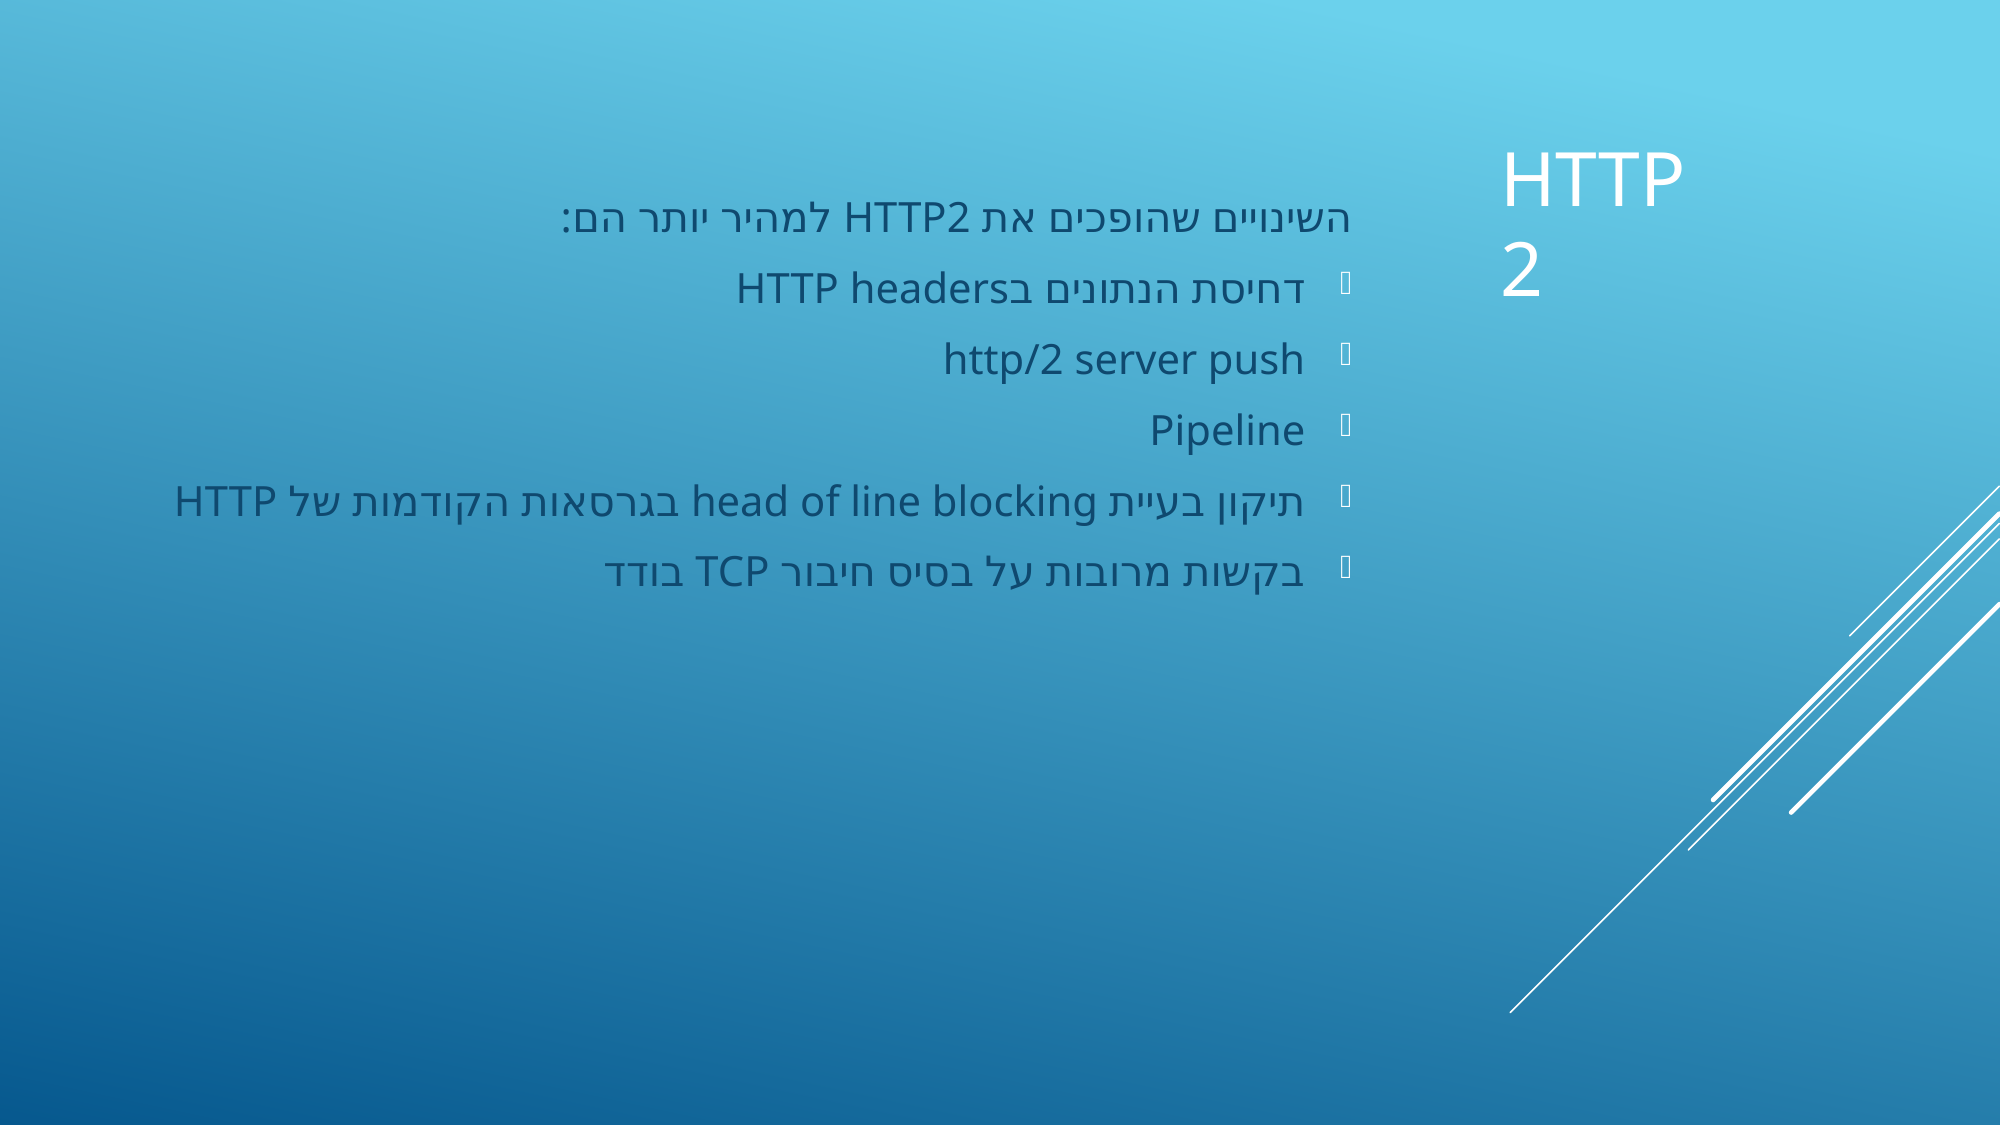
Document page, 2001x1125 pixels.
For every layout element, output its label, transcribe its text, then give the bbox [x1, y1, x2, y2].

title HTTP2 [1485, 98, 1744, 346]
list השינויים שהופכים את HTTP2 למהיר יותר הם: דחיסת הנתונים בHTTP headers http/2 server push Pipeline תיקון בעיית head of line blocking בגרסאות הקודמות של HTTP בקשות מרובות על בסיס חיבור TCP בודד [112, 112, 1368, 674]
